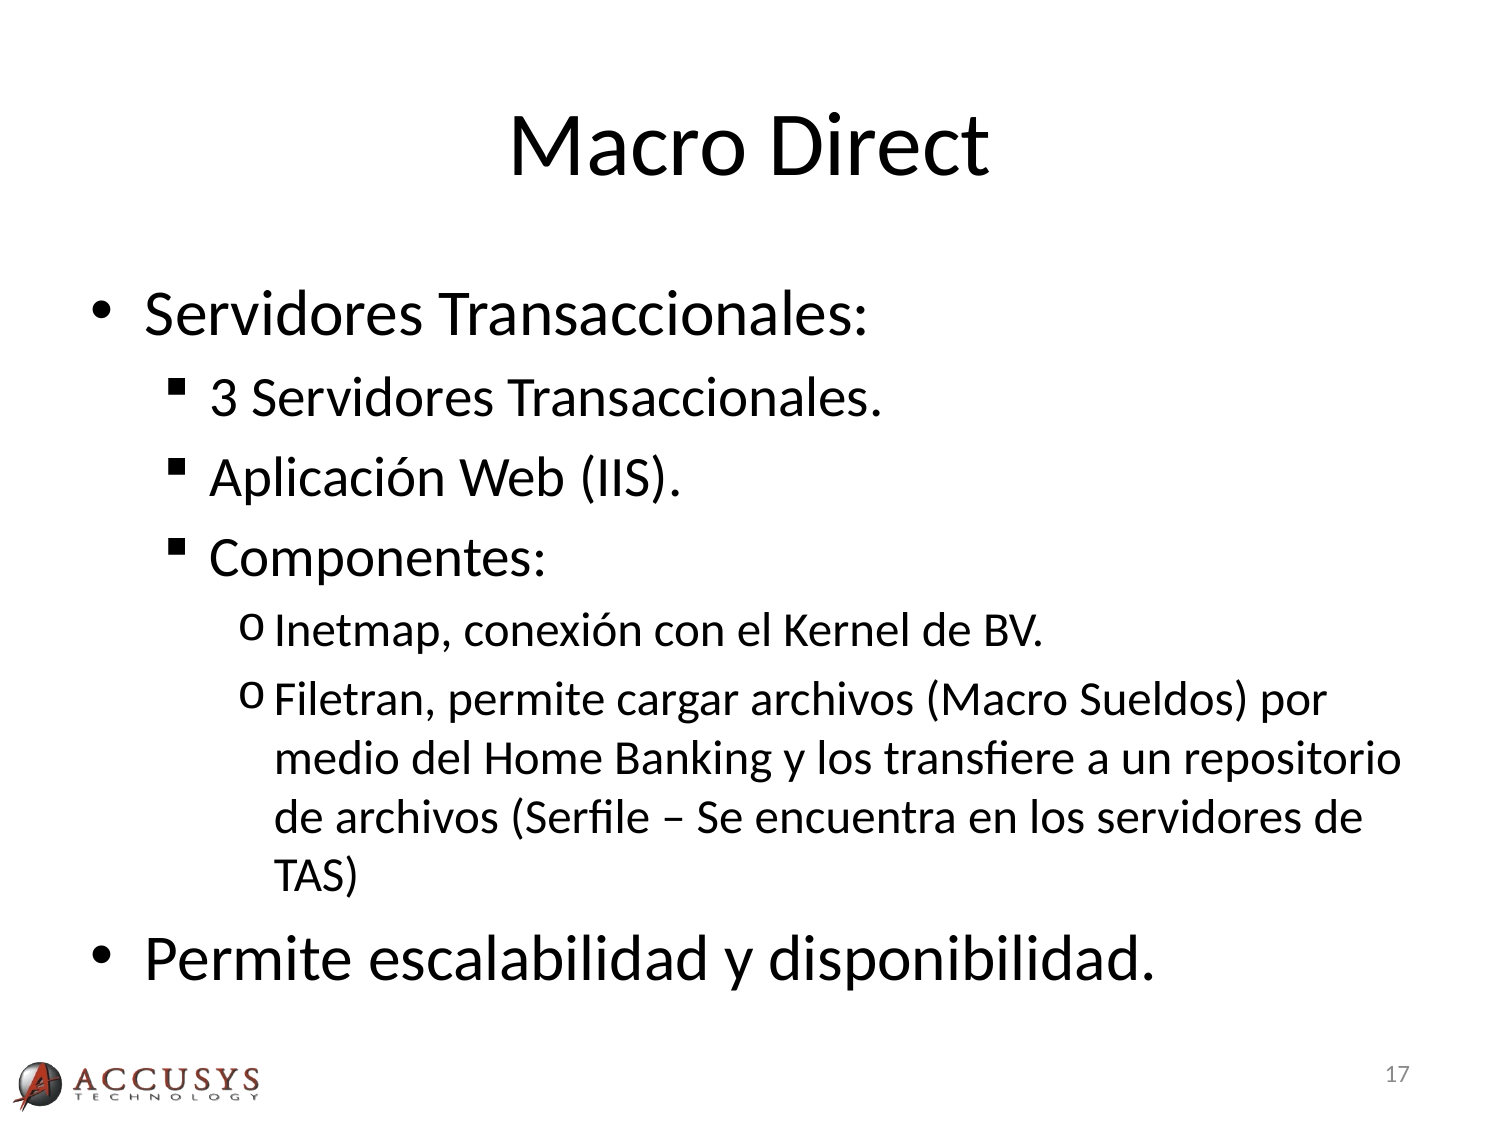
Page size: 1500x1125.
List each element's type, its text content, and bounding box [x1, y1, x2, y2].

slide_number 17 [1074, 1042, 1425, 1103]
picture [5, 1058, 266, 1115]
list Servidores Transaccionales: 3 Servidores Transaccionales. Aplicación Web (IIS). Componentes: Inetmap, conexión con el Kernel de BV. Filetran, permite cargar archivos (Macro Sueldos) por medio del Home Banking y los transfiere a un repositorio de archivos (Serfile – Se encuentra en los servidores de TAS) Permite escalabilidad y disponibilidad. [75, 262, 1425, 1005]
title Macro Direct [75, 45, 1425, 233]
